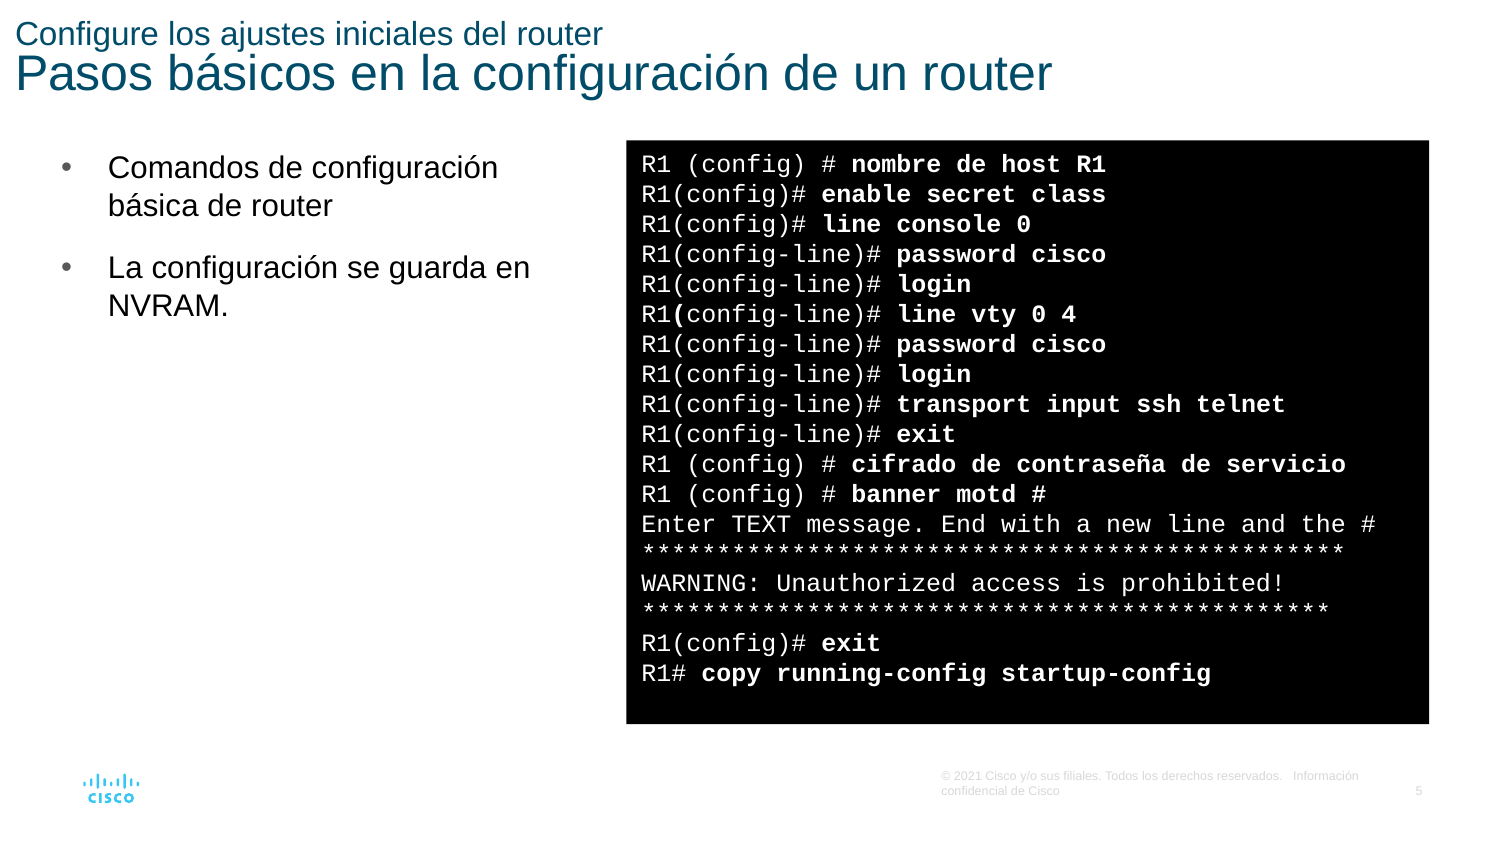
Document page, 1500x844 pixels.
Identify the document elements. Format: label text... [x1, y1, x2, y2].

title Configure los ajustes iniciales del router Pasos básicos en la configuración de un router [0, 0, 1369, 121]
text_box R1 (config) # nombre de host R1 R1(config)# enable secret class R1(config)# line console 0 R1(config-line)# password cisco R1(config-line)# login R1(config-line)# line vty 0 4 R1(config-line)# password cisco R1(config-line)# login R1(config-line)# transport input ssh telnet R1(config-line)# exit R1 (config) # cifrado de contraseña de servicio R1 (config) # banner motd # Enter TEXT message. End with a new line and the # *********************************************** WARNING: Unauthorized access is prohibited! ********************************************** R1(config)# exit R1# copy running-config startup-config [626, 140, 1430, 725]
list Comandos de configuración básica de router La configuración se guarda en NVRAM. [46, 140, 561, 241]
